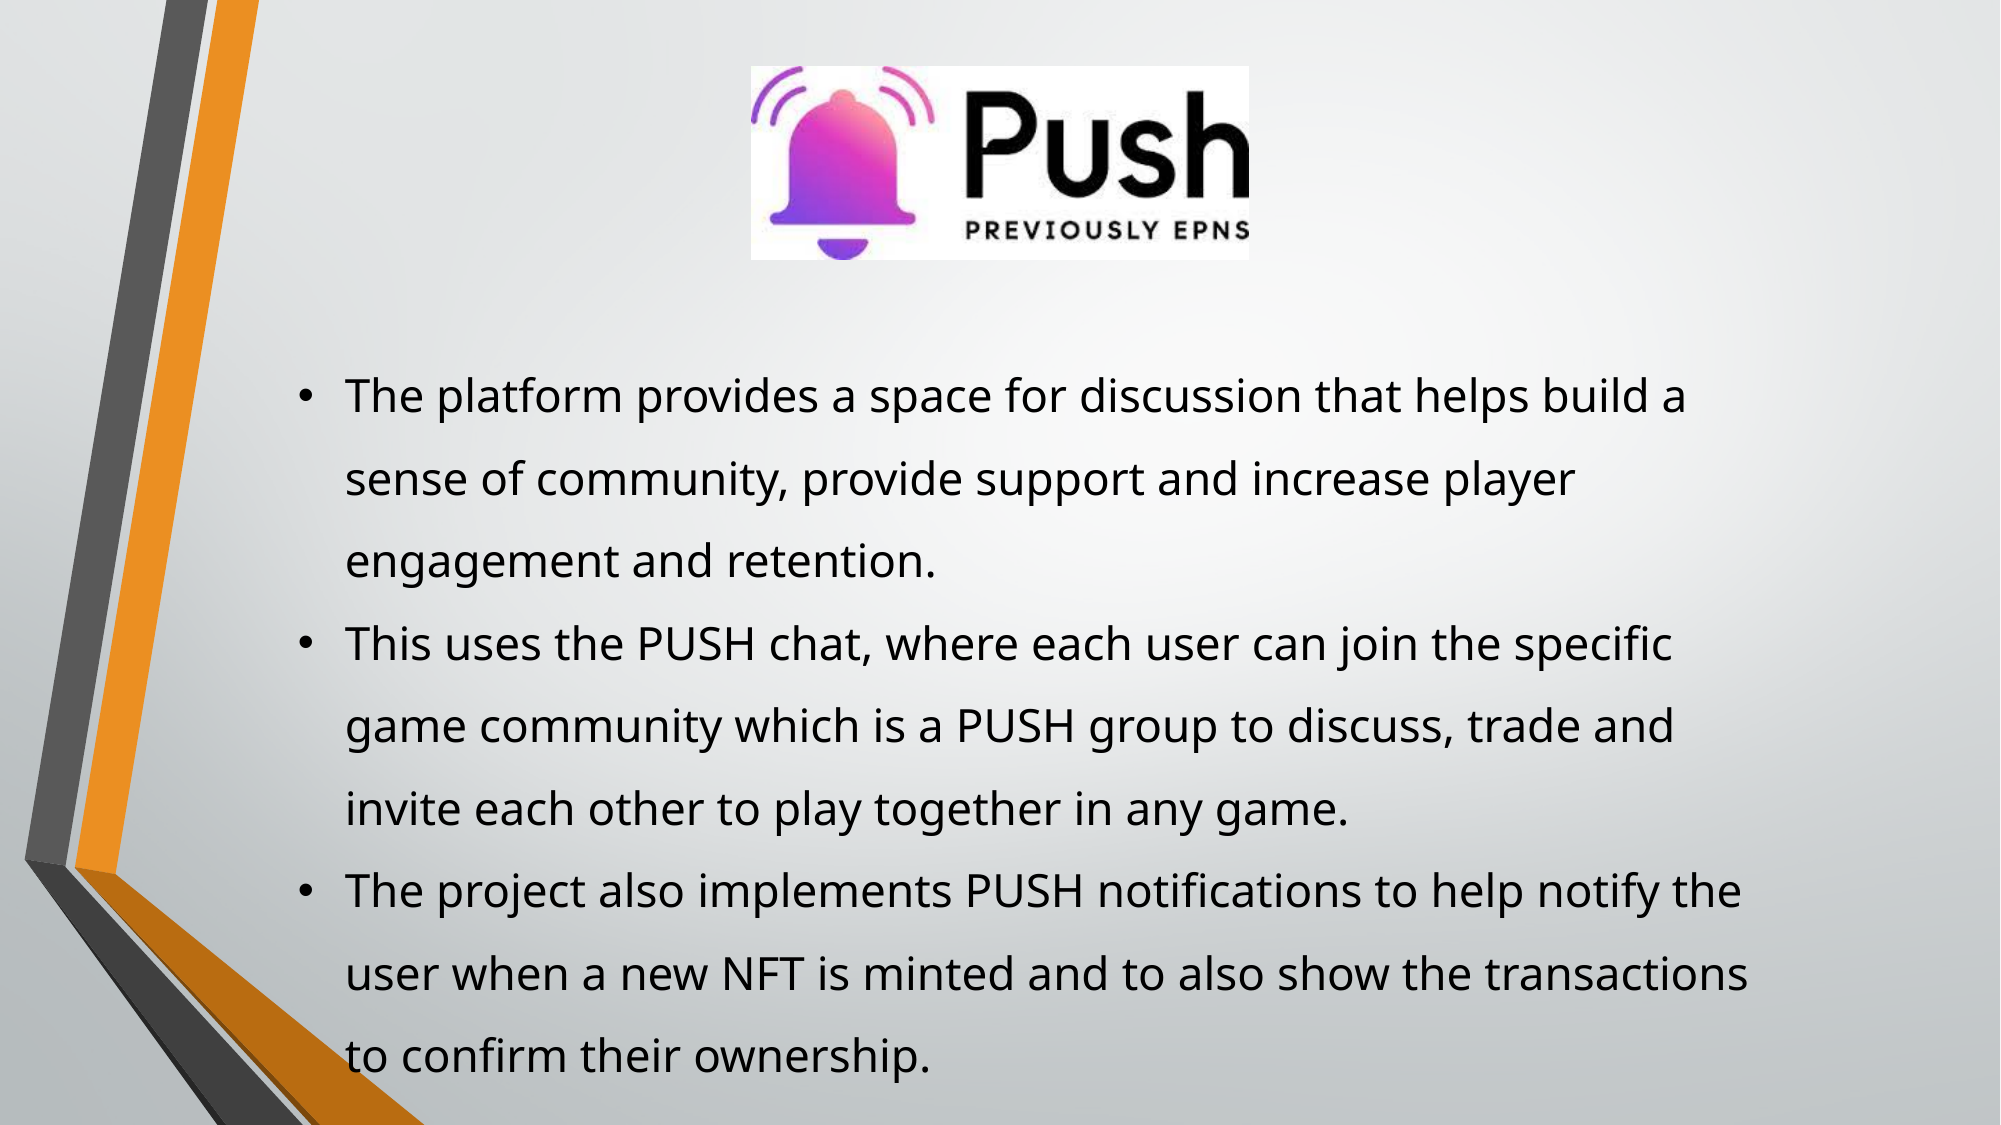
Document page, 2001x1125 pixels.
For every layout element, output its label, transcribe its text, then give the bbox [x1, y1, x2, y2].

text_box The platform provides a space for discussion that helps build a sense of community, provide support and increase player engagement and retention. This uses the PUSH chat, where each user can join the specific game community which is a PUSH group to discuss, trade and invite each other to play together in any game. The project also implements PUSH notifications to help notify the user when a new NFT is minted and to also show the transactions to confirm their ownership. [283, 282, 1817, 1125]
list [751, 65, 1249, 260]
